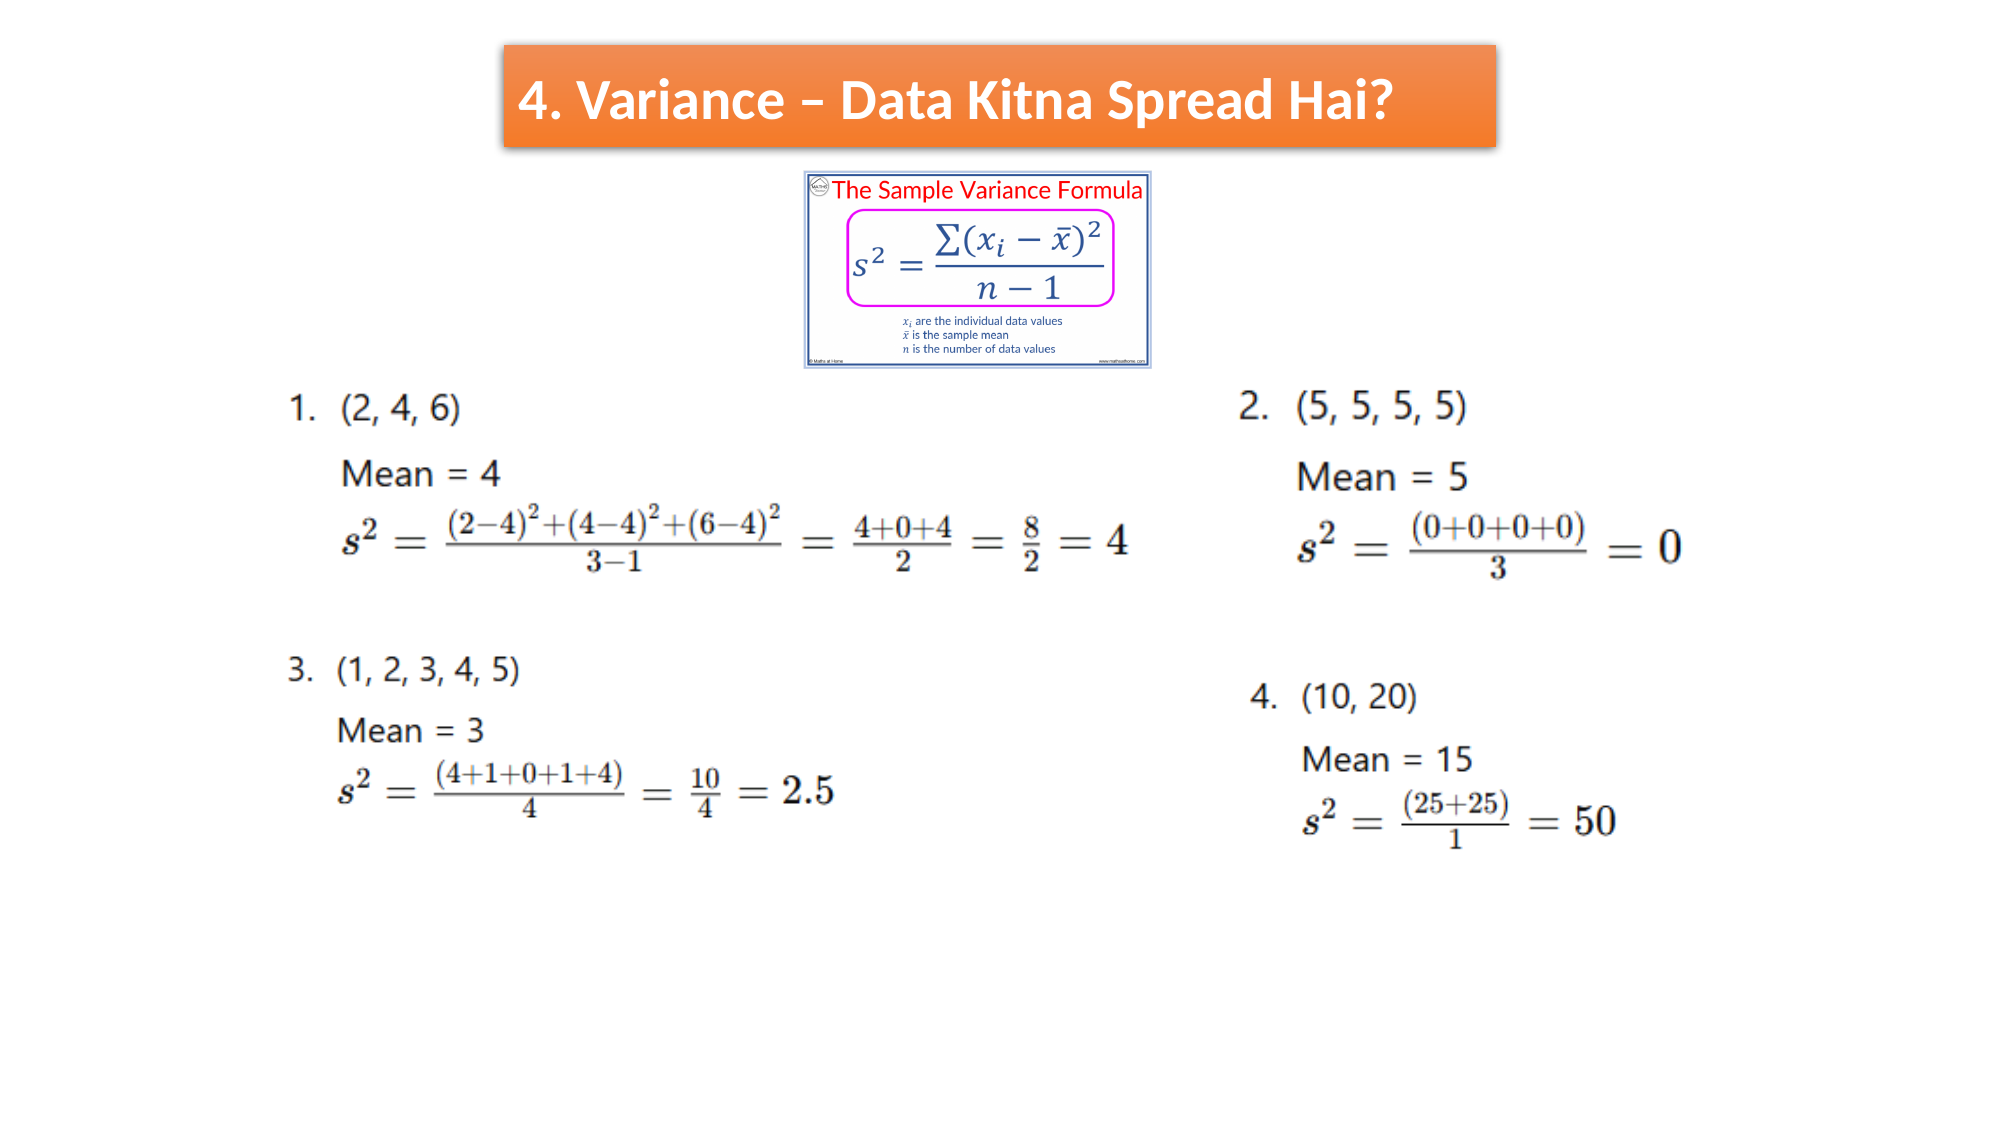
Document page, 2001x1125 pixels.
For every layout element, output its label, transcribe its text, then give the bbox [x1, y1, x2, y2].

text_box 4. Variance – Data Kitna Spread Hai? [504, 45, 1496, 147]
picture [1196, 344, 1784, 632]
picture [1214, 653, 1955, 896]
picture [242, 170, 1193, 865]
